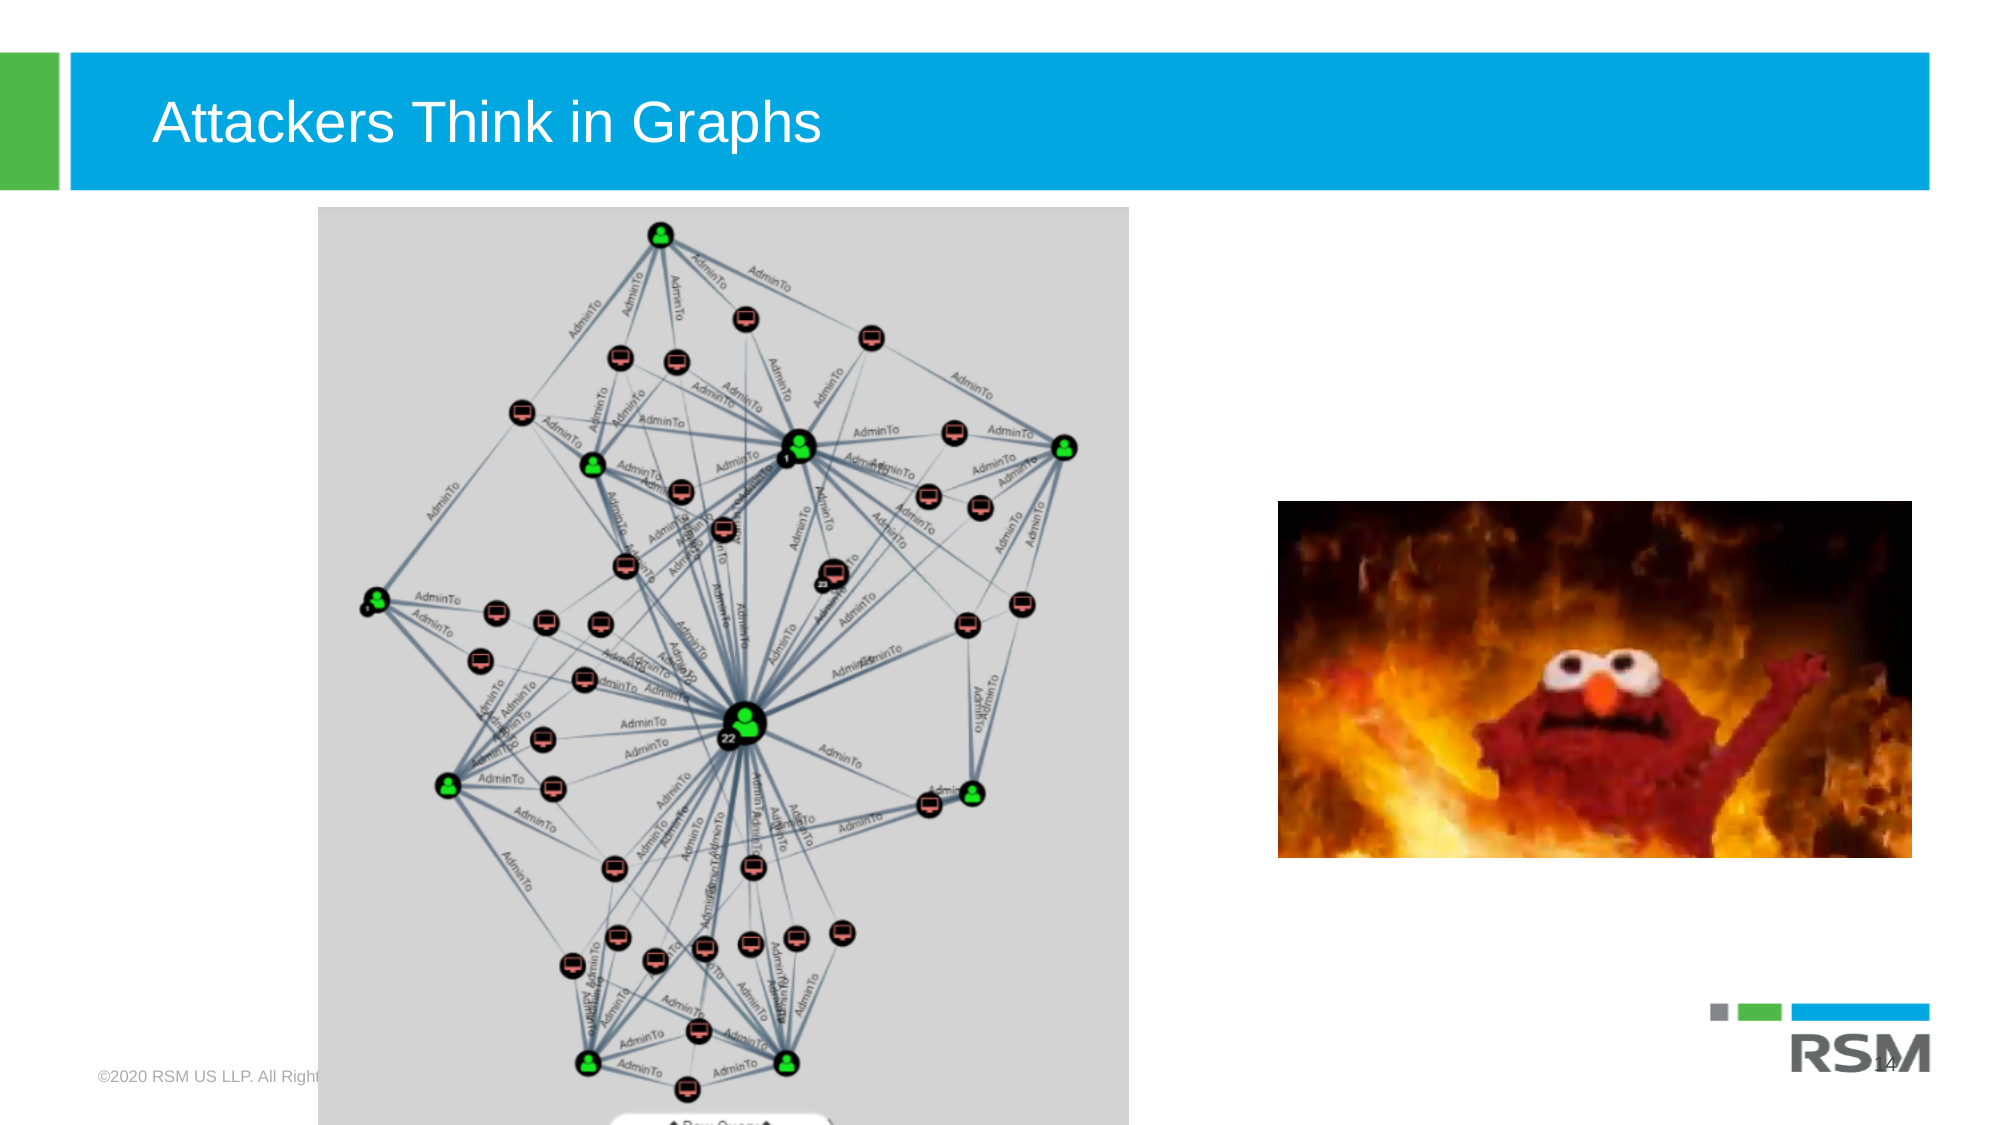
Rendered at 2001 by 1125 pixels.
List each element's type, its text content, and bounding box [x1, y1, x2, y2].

slide_number 14 [1445, 1033, 1912, 1094]
picture [0, 0, 2000, 1125]
title Attackers Think in Graphs [137, 59, 1863, 188]
